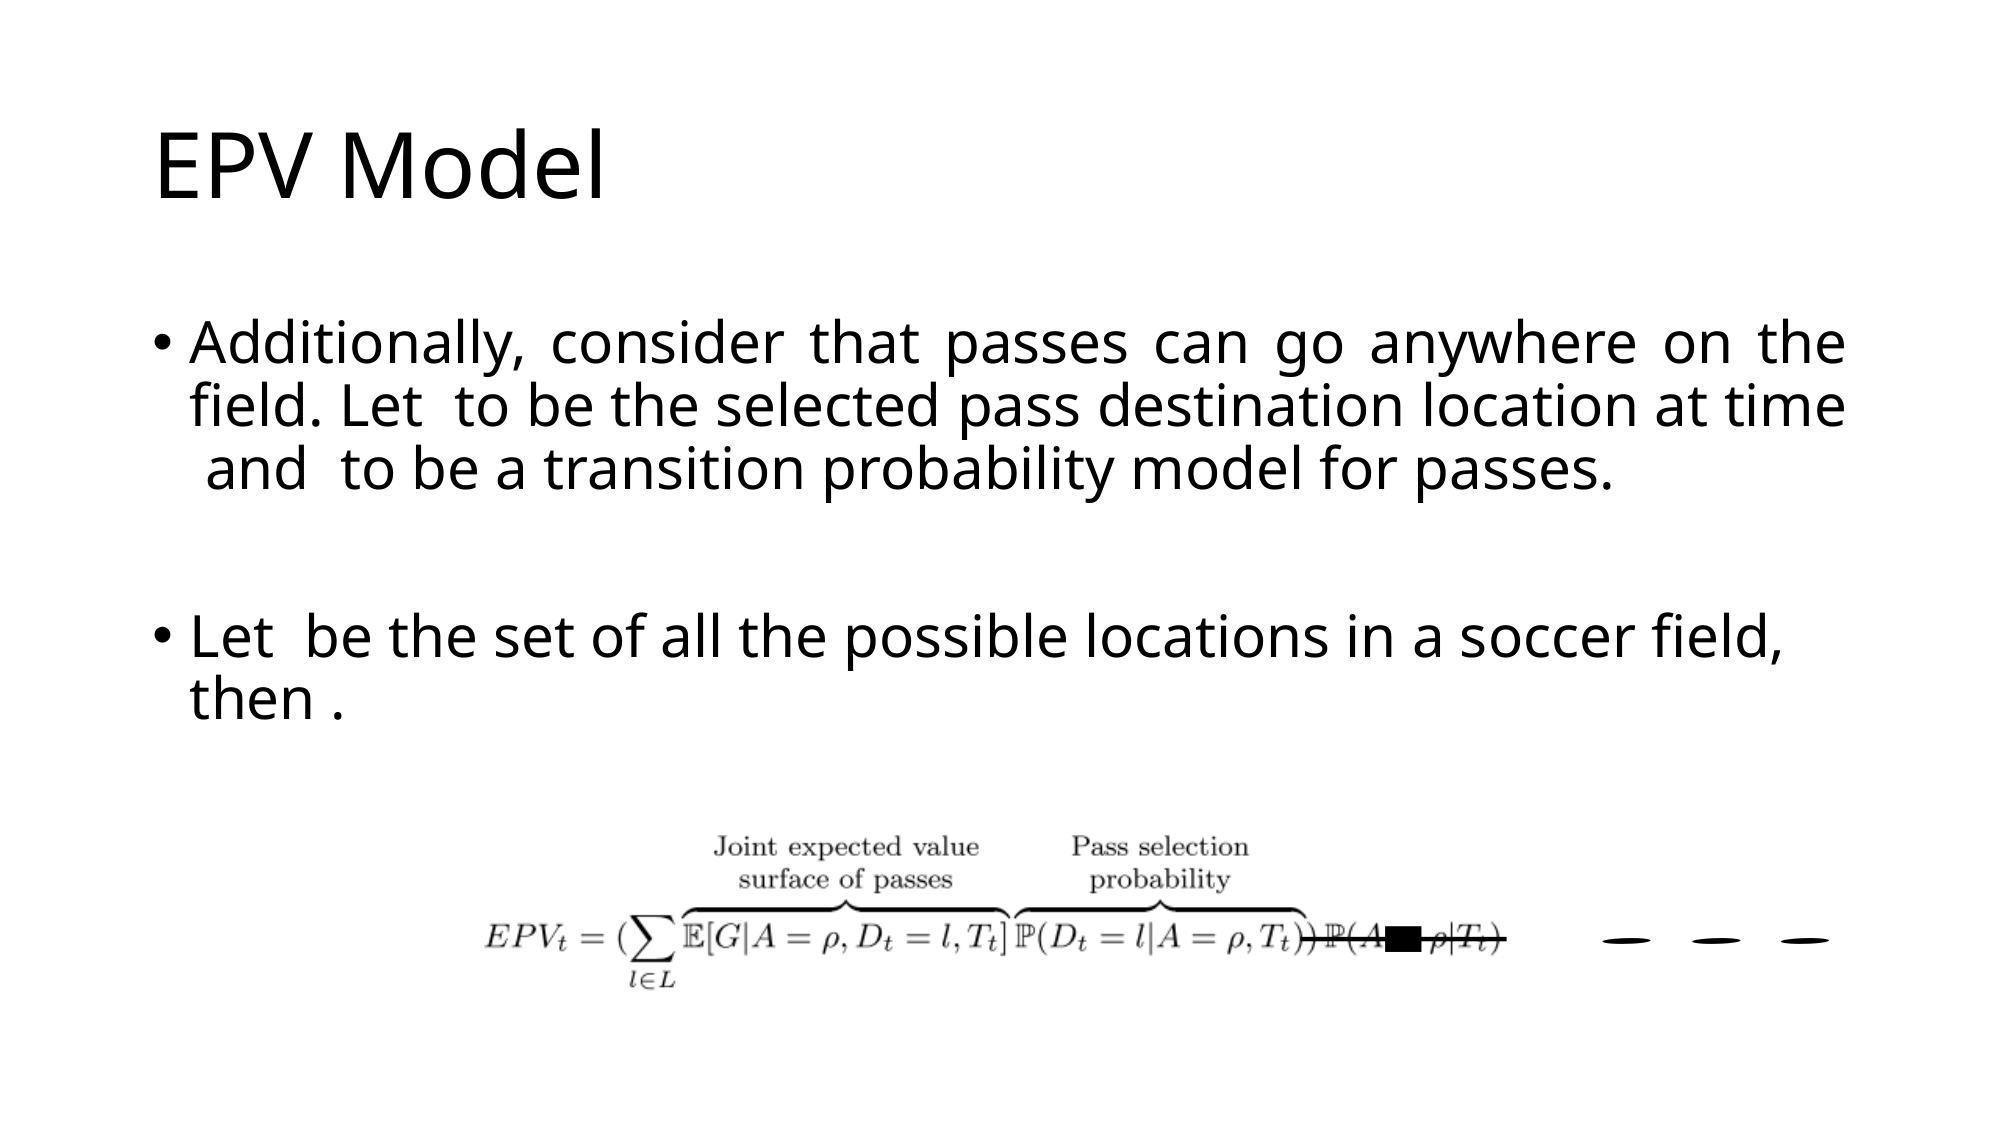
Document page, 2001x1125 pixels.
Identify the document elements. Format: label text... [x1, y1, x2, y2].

picture [465, 818, 1535, 998]
title EPV Model [137, 59, 1863, 278]
